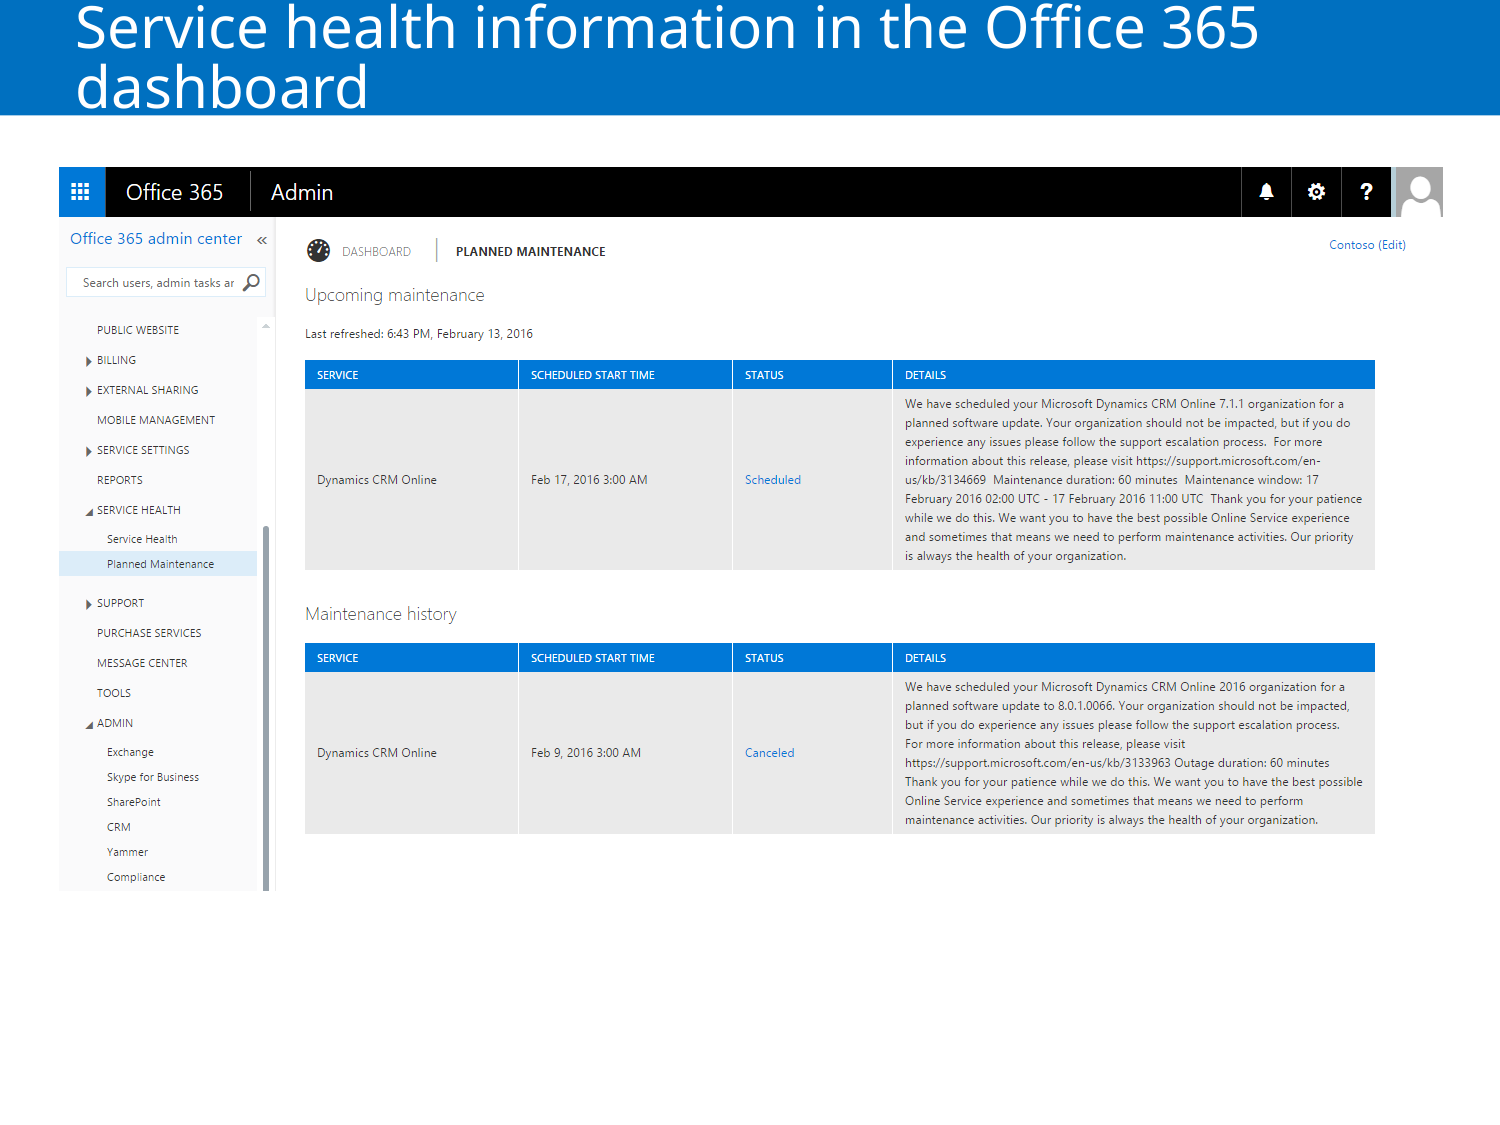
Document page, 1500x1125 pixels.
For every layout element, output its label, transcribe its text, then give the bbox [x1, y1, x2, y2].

title Service health information in the Office 365 dashboard [75, 0, 1500, 122]
picture [59, 167, 1443, 892]
